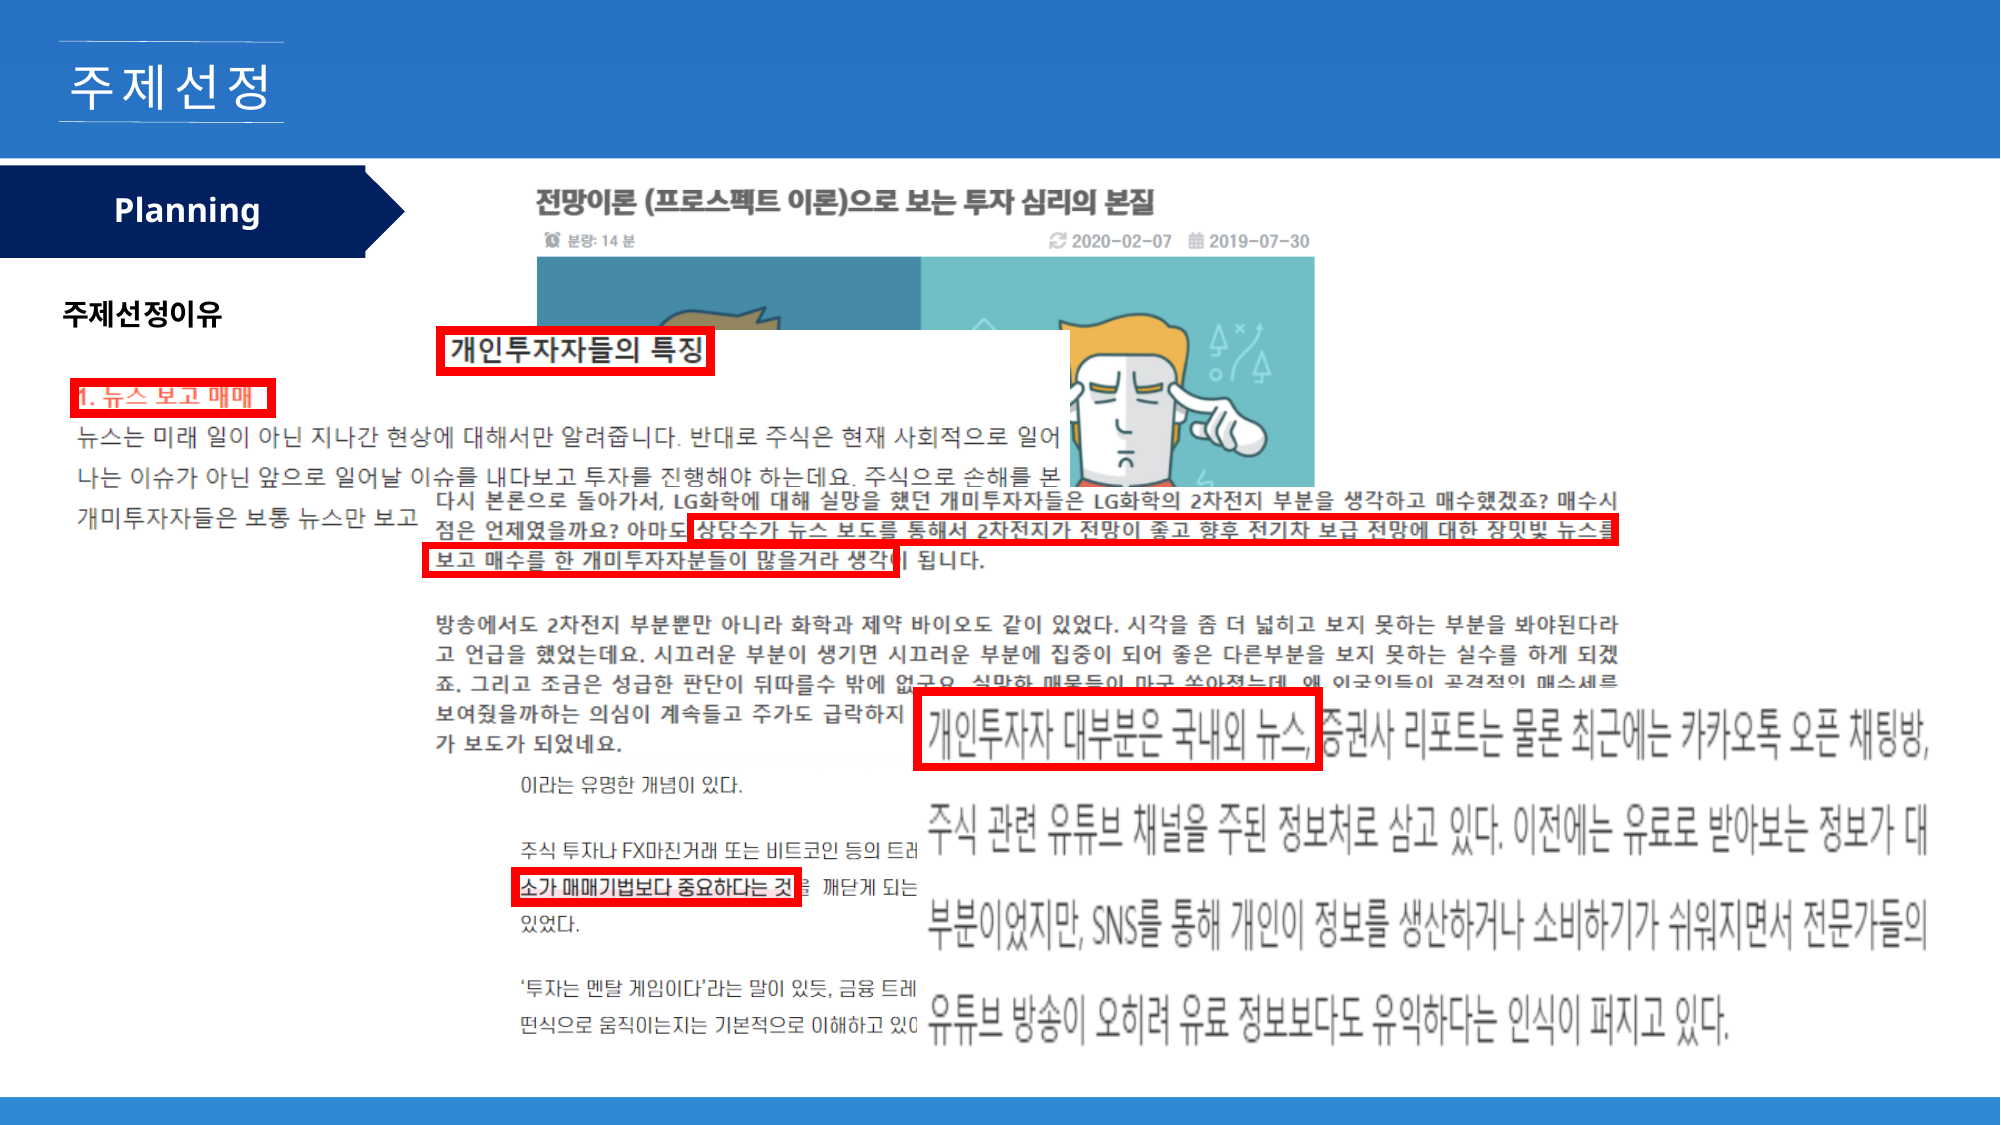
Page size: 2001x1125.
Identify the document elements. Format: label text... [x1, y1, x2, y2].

text_box [0, 157, 2000, 1098]
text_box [0, 165, 407, 258]
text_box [42, 41, 300, 125]
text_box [917, 688, 1940, 1091]
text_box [425, 487, 1634, 771]
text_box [64, 330, 1070, 540]
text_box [507, 180, 1328, 487]
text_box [507, 771, 917, 1046]
text_box 주제선정이유 [47, 289, 471, 339]
